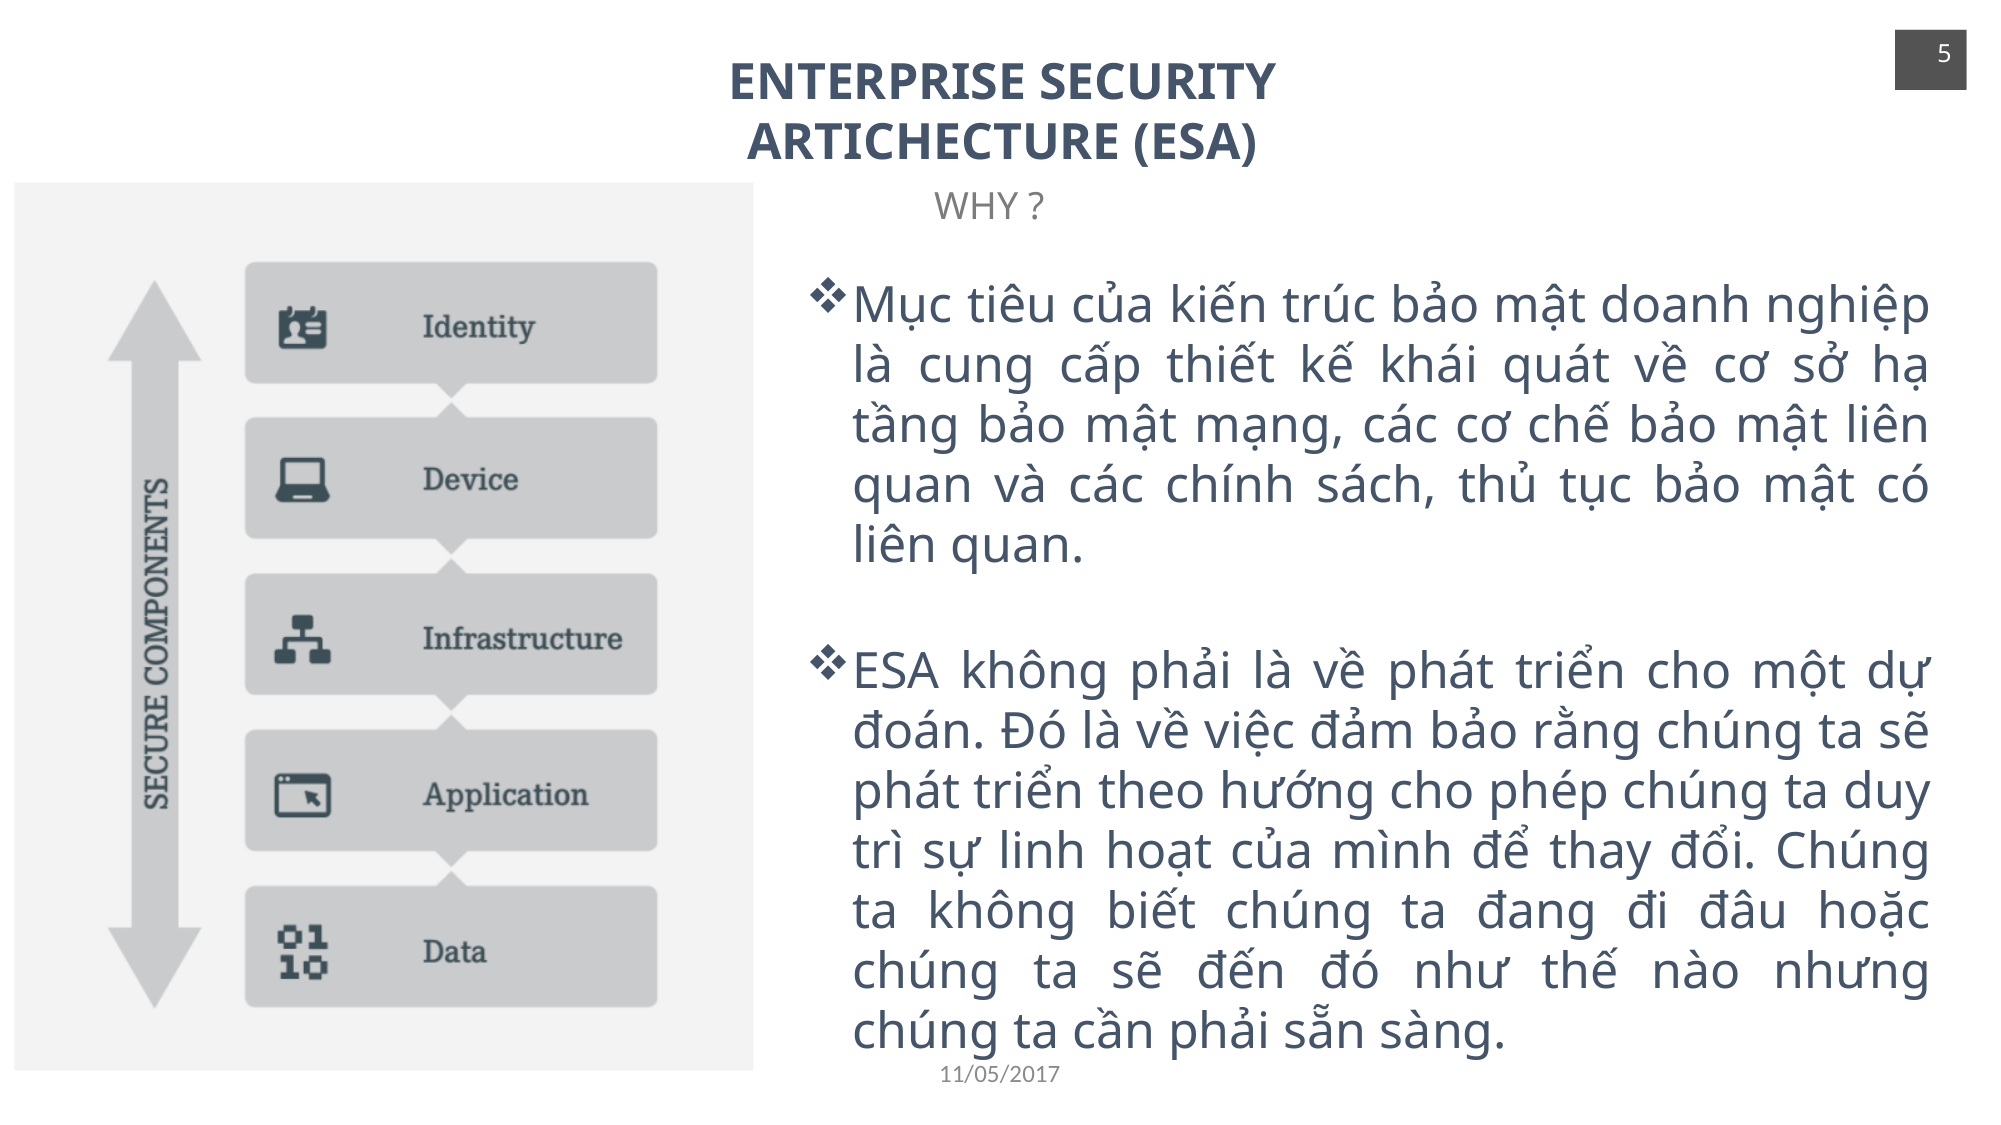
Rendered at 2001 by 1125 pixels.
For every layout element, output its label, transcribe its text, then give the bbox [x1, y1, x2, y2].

text_box ENTERPRISE SECURITY ARTICHECTURE (ESA) [520, 42, 1486, 222]
slide_number 5 [1895, 29, 1967, 90]
text_box Mục tiêu của kiến trúc bảo mật doanh nghiệp là cung cấp thiết kế khái quát về cơ sở hạ tầng bảo mật mạng, các cơ chế bảo mật liên quan và các chính sách, thủ tục bảo mật có liên quan. ESA không phải là về phát triển cho một dự đoán. Đó là về việc đảm bảo rằng chúng ta sẽ phát triển theo hướng cho phép chúng ta duy trì sự linh hoạt của mình để thay đổi. Chúng ta không biết chúng ta đang đi đâu hoặc chúng ta sẽ đến đó như thế nào nhưng chúng ta cần phải sẵn sàng. [805, 272, 1932, 1059]
picture [2, 170, 771, 1083]
text_box WHY ? [894, 161, 1085, 247]
footer 11/05/2017 [662, 1042, 1338, 1103]
